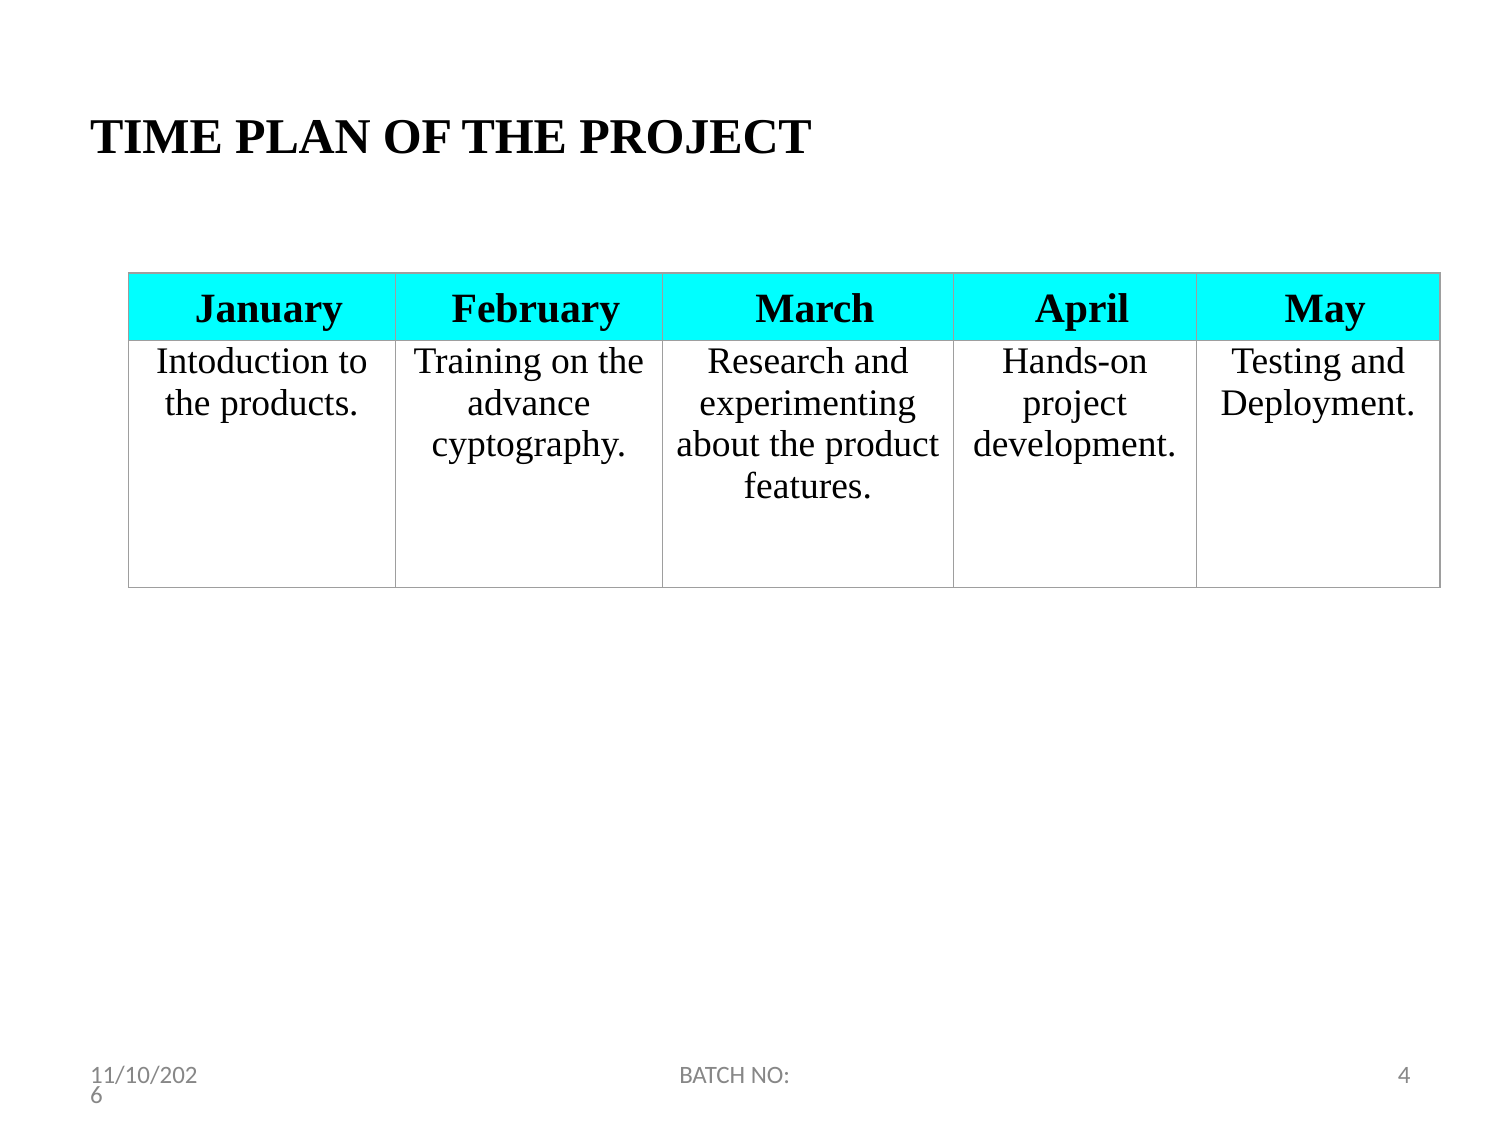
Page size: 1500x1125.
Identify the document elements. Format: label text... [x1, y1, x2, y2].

table_header February [396, 274, 662, 340]
table_header March [663, 274, 953, 340]
slide_number 4 [1393, 1062, 1415, 1125]
title TIME PLAN OF THE PROJECT [87, 101, 816, 292]
table_cell Research and experimenting about the product features. [663, 341, 953, 587]
table_cell Training on the advance cyptography. [396, 341, 662, 587]
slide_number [87, 1062, 209, 1125]
table_header April [954, 274, 1196, 340]
table_cell Testing and Deployment. [1197, 341, 1439, 587]
table_header May [1197, 274, 1439, 340]
footer BATCH NO: [677, 1062, 796, 1125]
table_cell Intoduction to the products. [129, 341, 395, 587]
table_cell Hands-on project development. [954, 341, 1196, 587]
table_header January [129, 274, 395, 340]
